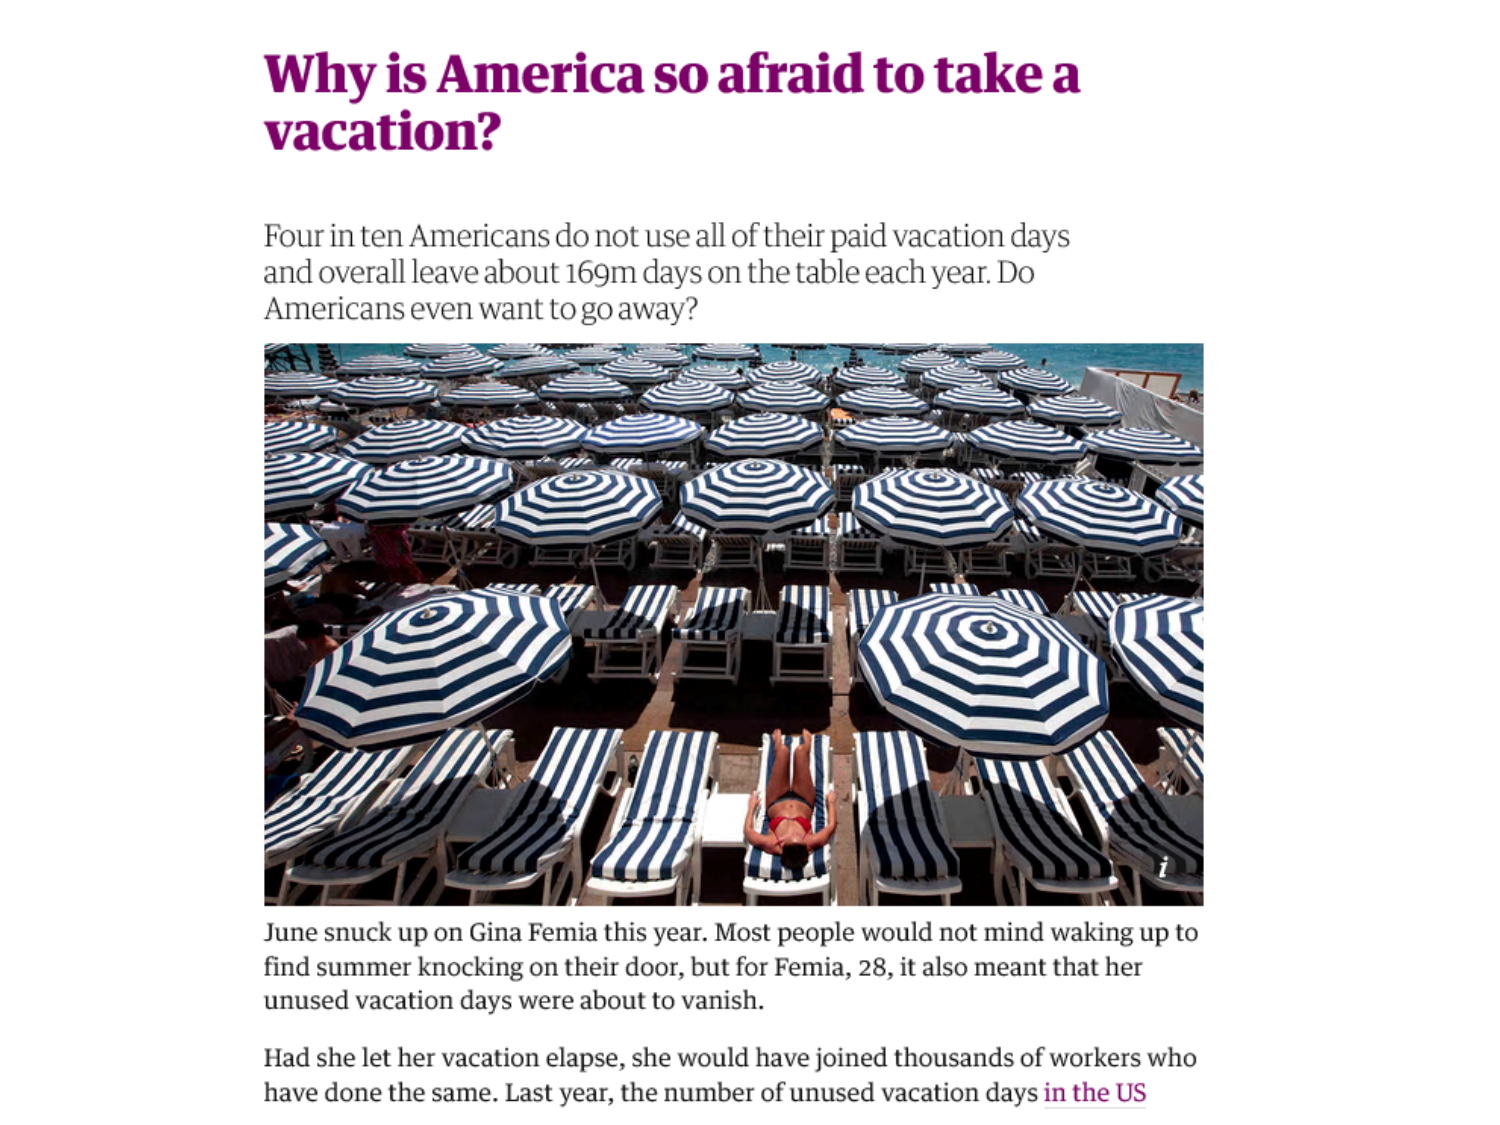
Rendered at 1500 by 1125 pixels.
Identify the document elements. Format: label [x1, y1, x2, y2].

picture [251, 41, 1269, 1112]
